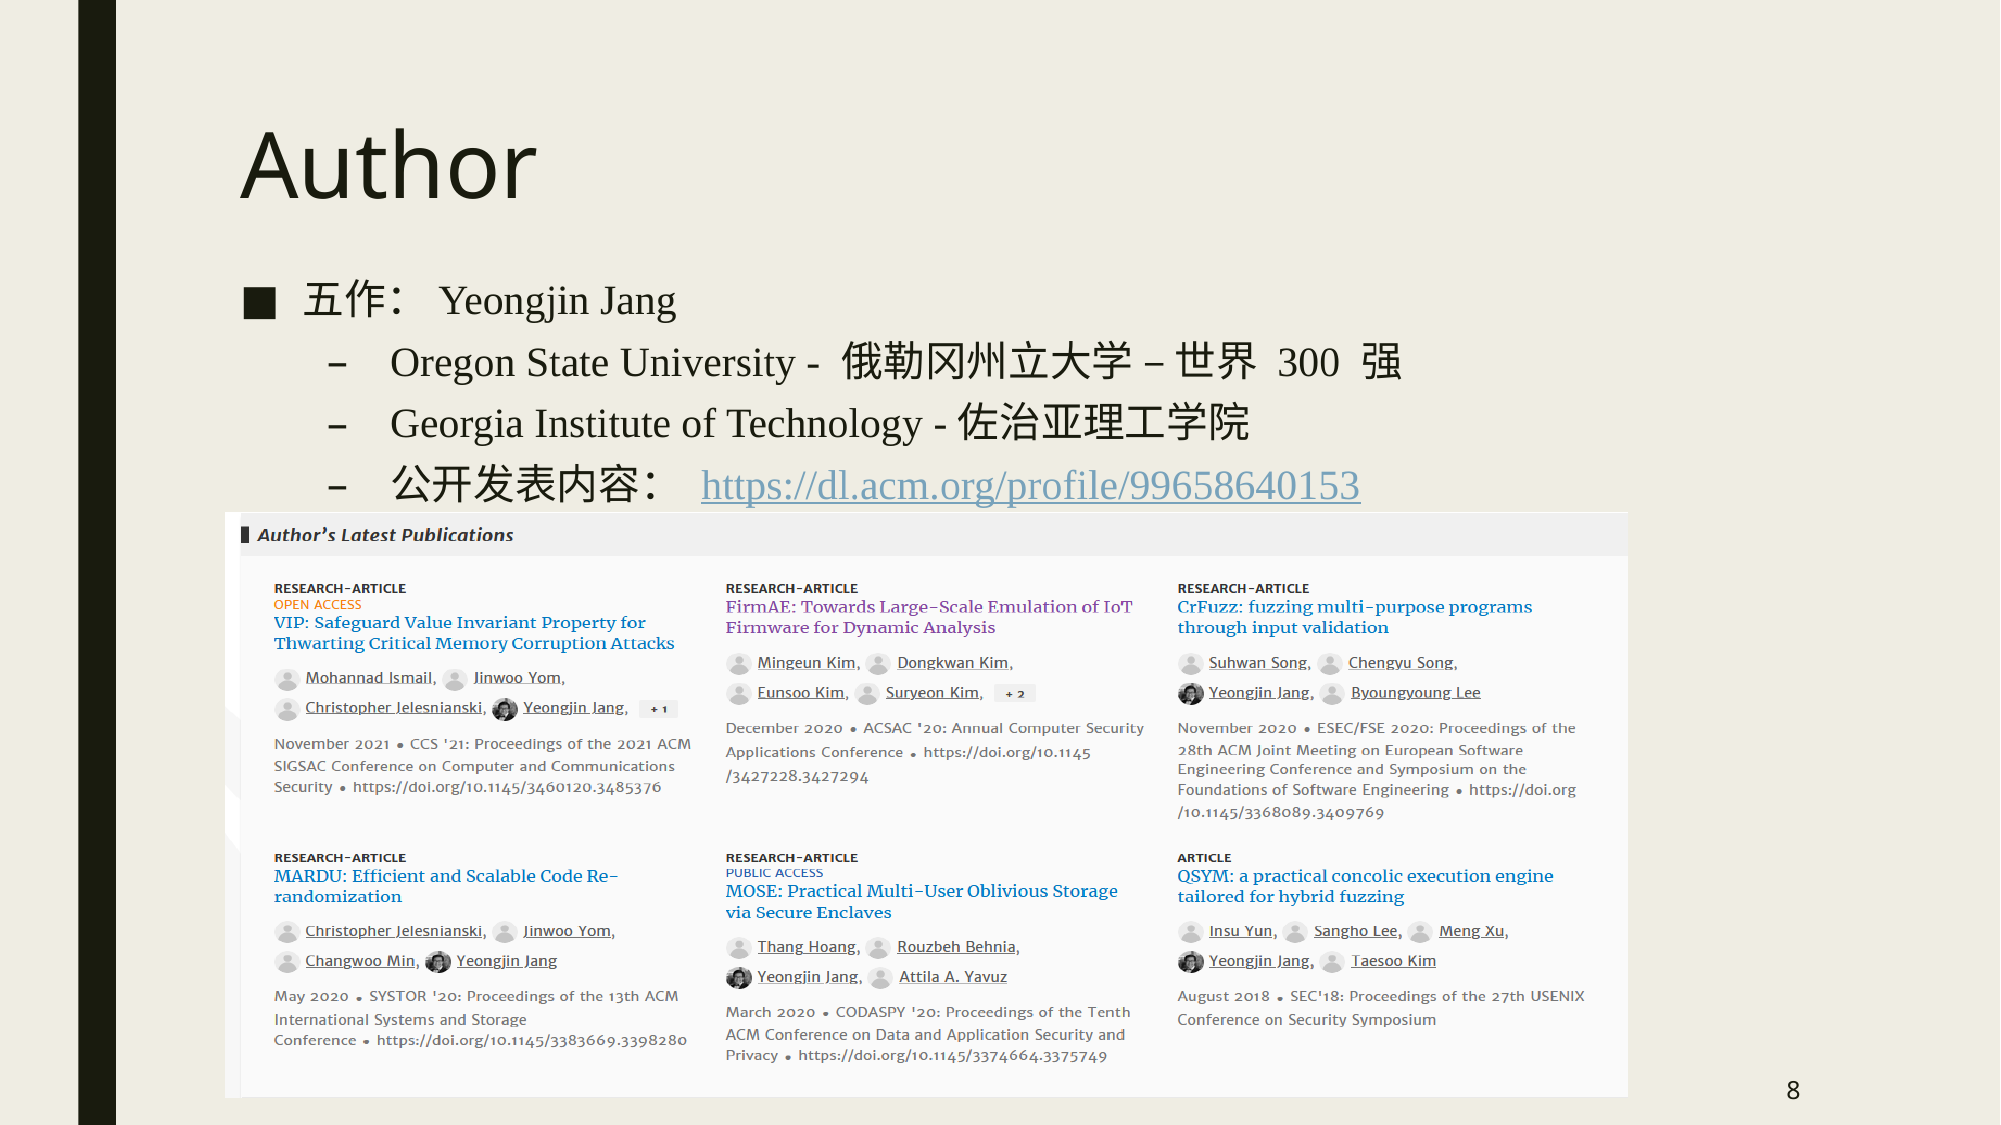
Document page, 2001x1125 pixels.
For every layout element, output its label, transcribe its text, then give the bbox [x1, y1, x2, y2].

list 五作：Yeongjin Jang Oregon State University - 俄勒冈州立大学 – 世界 300 强 Georgia Institute of Technology -佐治亚理工学院 公开发表内容： https://dl.acm.org/profile/99658640153 [225, 269, 1800, 457]
picture [224, 512, 1628, 1098]
slide_number 8 [1553, 1058, 1816, 1125]
title Author [225, 112, 1800, 269]
